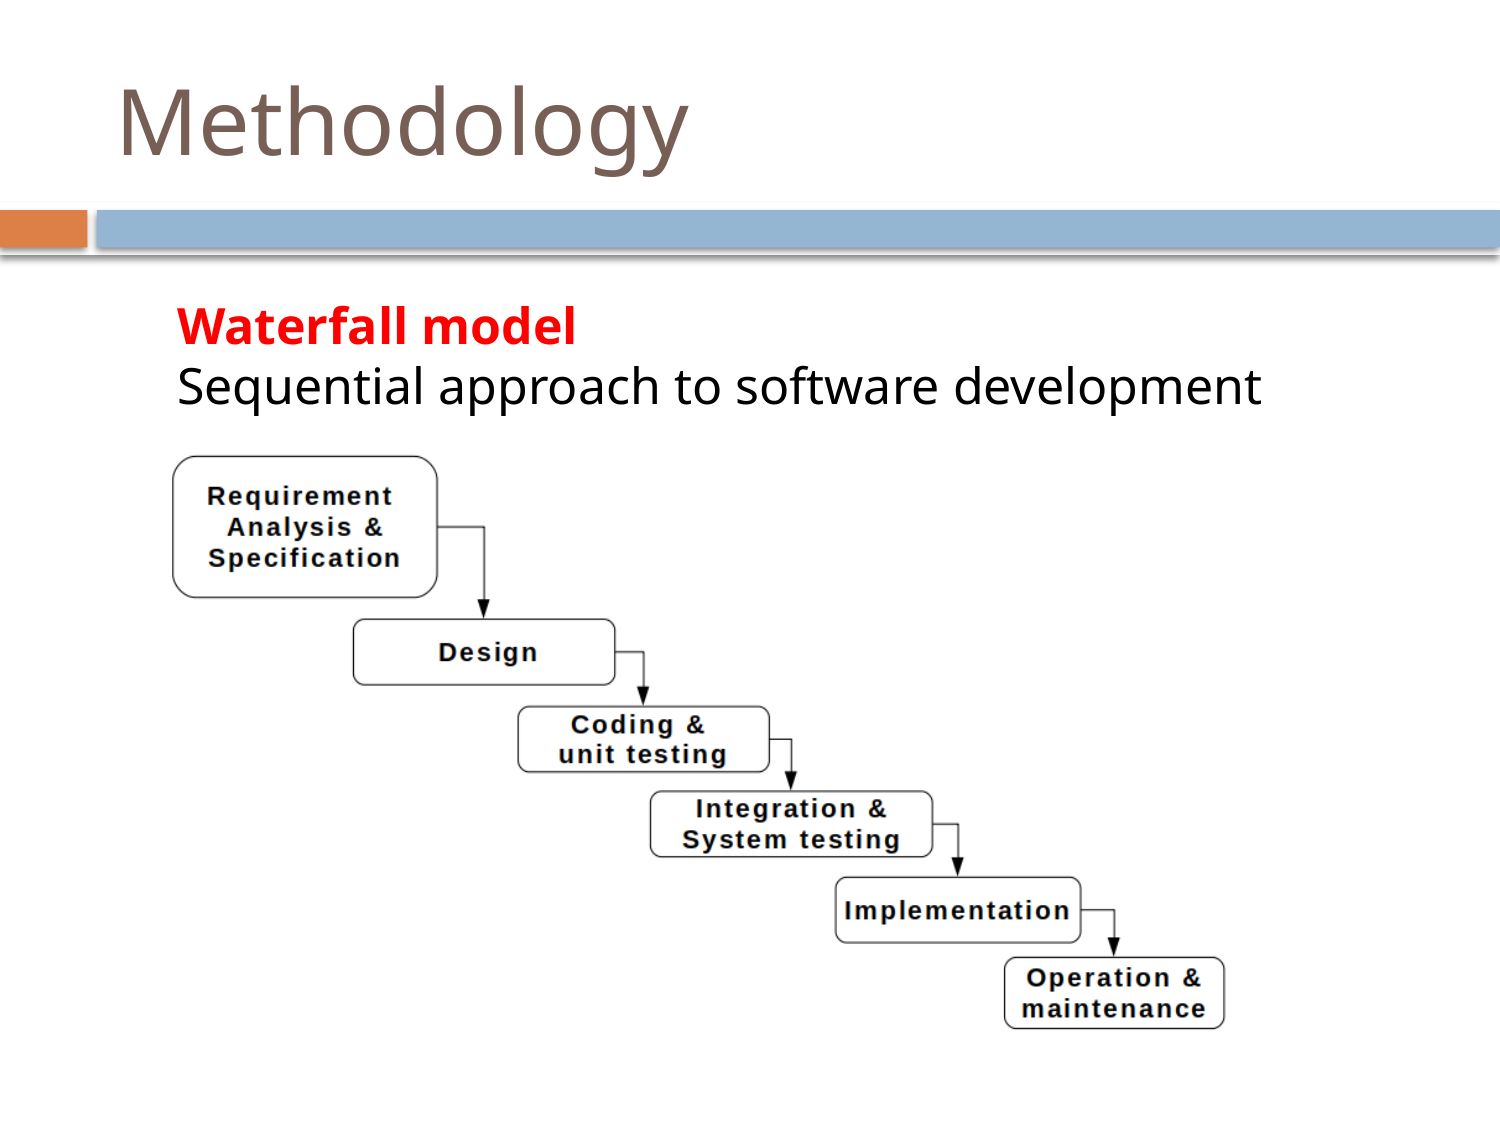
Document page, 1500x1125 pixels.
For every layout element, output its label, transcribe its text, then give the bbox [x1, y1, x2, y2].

picture [149, 424, 1269, 1078]
text_box Waterfall model Sequential approach to software development [162, 287, 1338, 423]
title Methodology [100, 37, 1438, 200]
